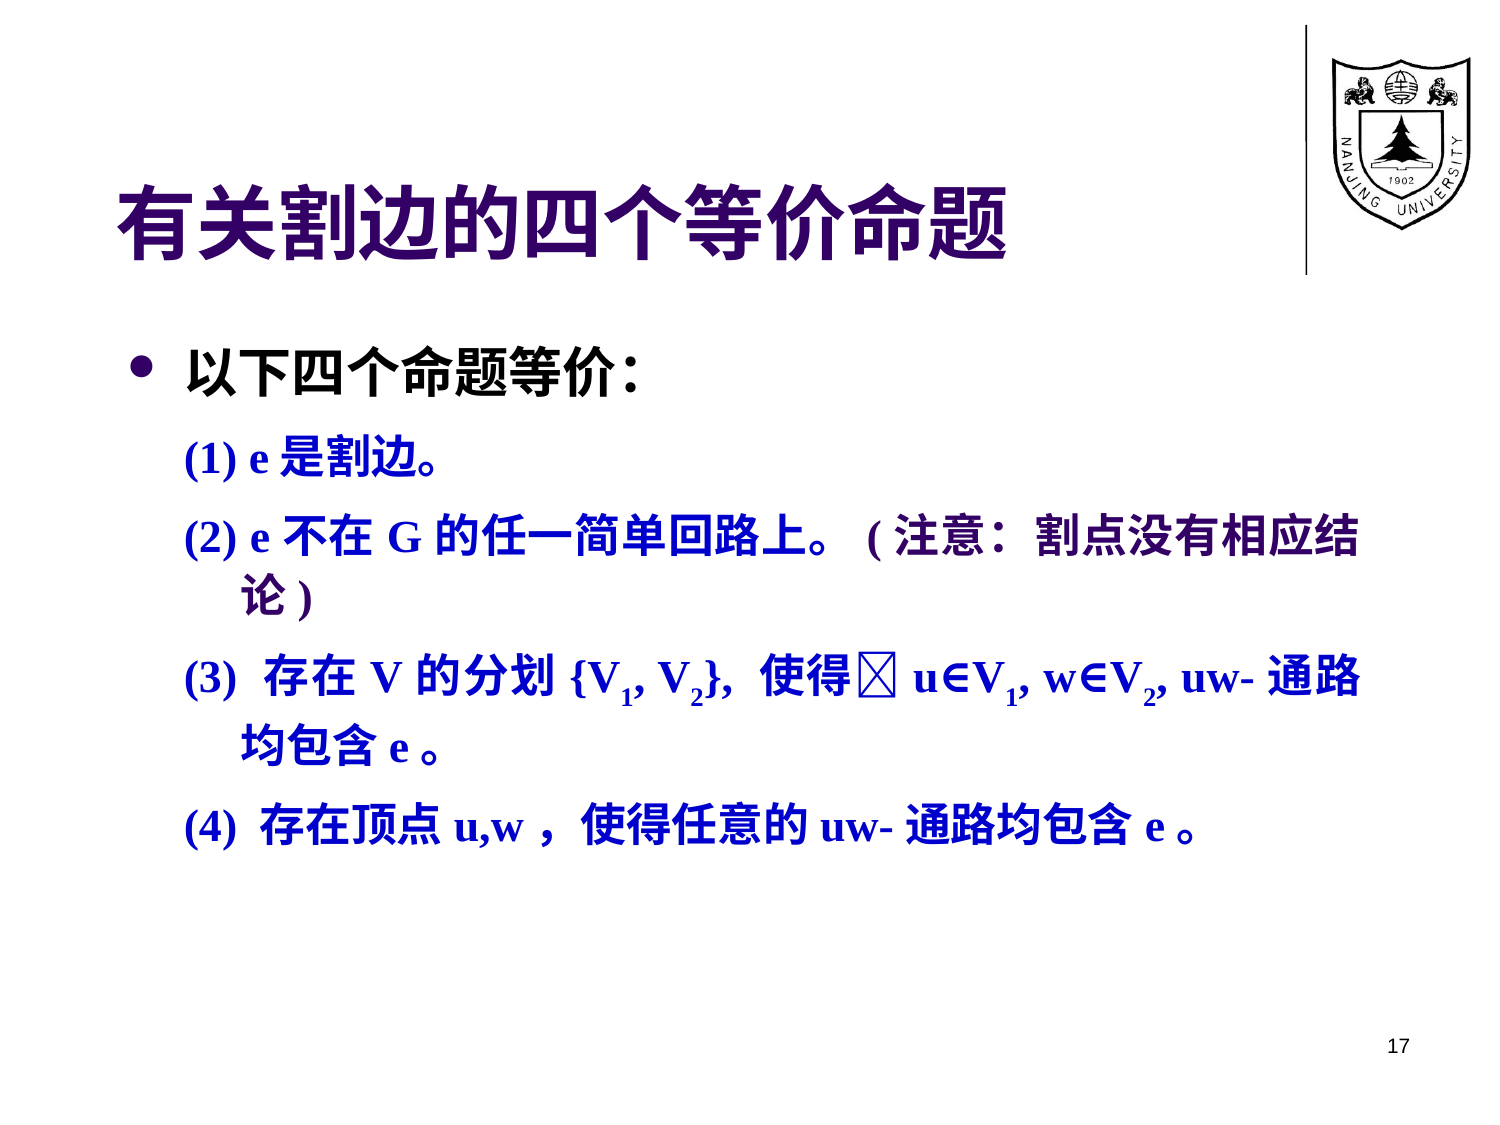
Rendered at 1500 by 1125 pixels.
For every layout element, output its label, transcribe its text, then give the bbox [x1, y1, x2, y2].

list 以下四个命题等价： (1) e是割边。 (2) e不在G的任一简单回路上。(注意：割点没有相应结论) (3) 存在V的分划{V1, V2}, 使得u∈V1, w∈V2, uw-通路均包含e。 (4) 存在顶点u,w，使得任意的uw-通路均包含e。 [112, 338, 1376, 913]
title 有关割边的四个等价命题 [100, 90, 1376, 278]
picture [1328, 51, 1481, 235]
slide_number 17 [1074, 1024, 1426, 1101]
